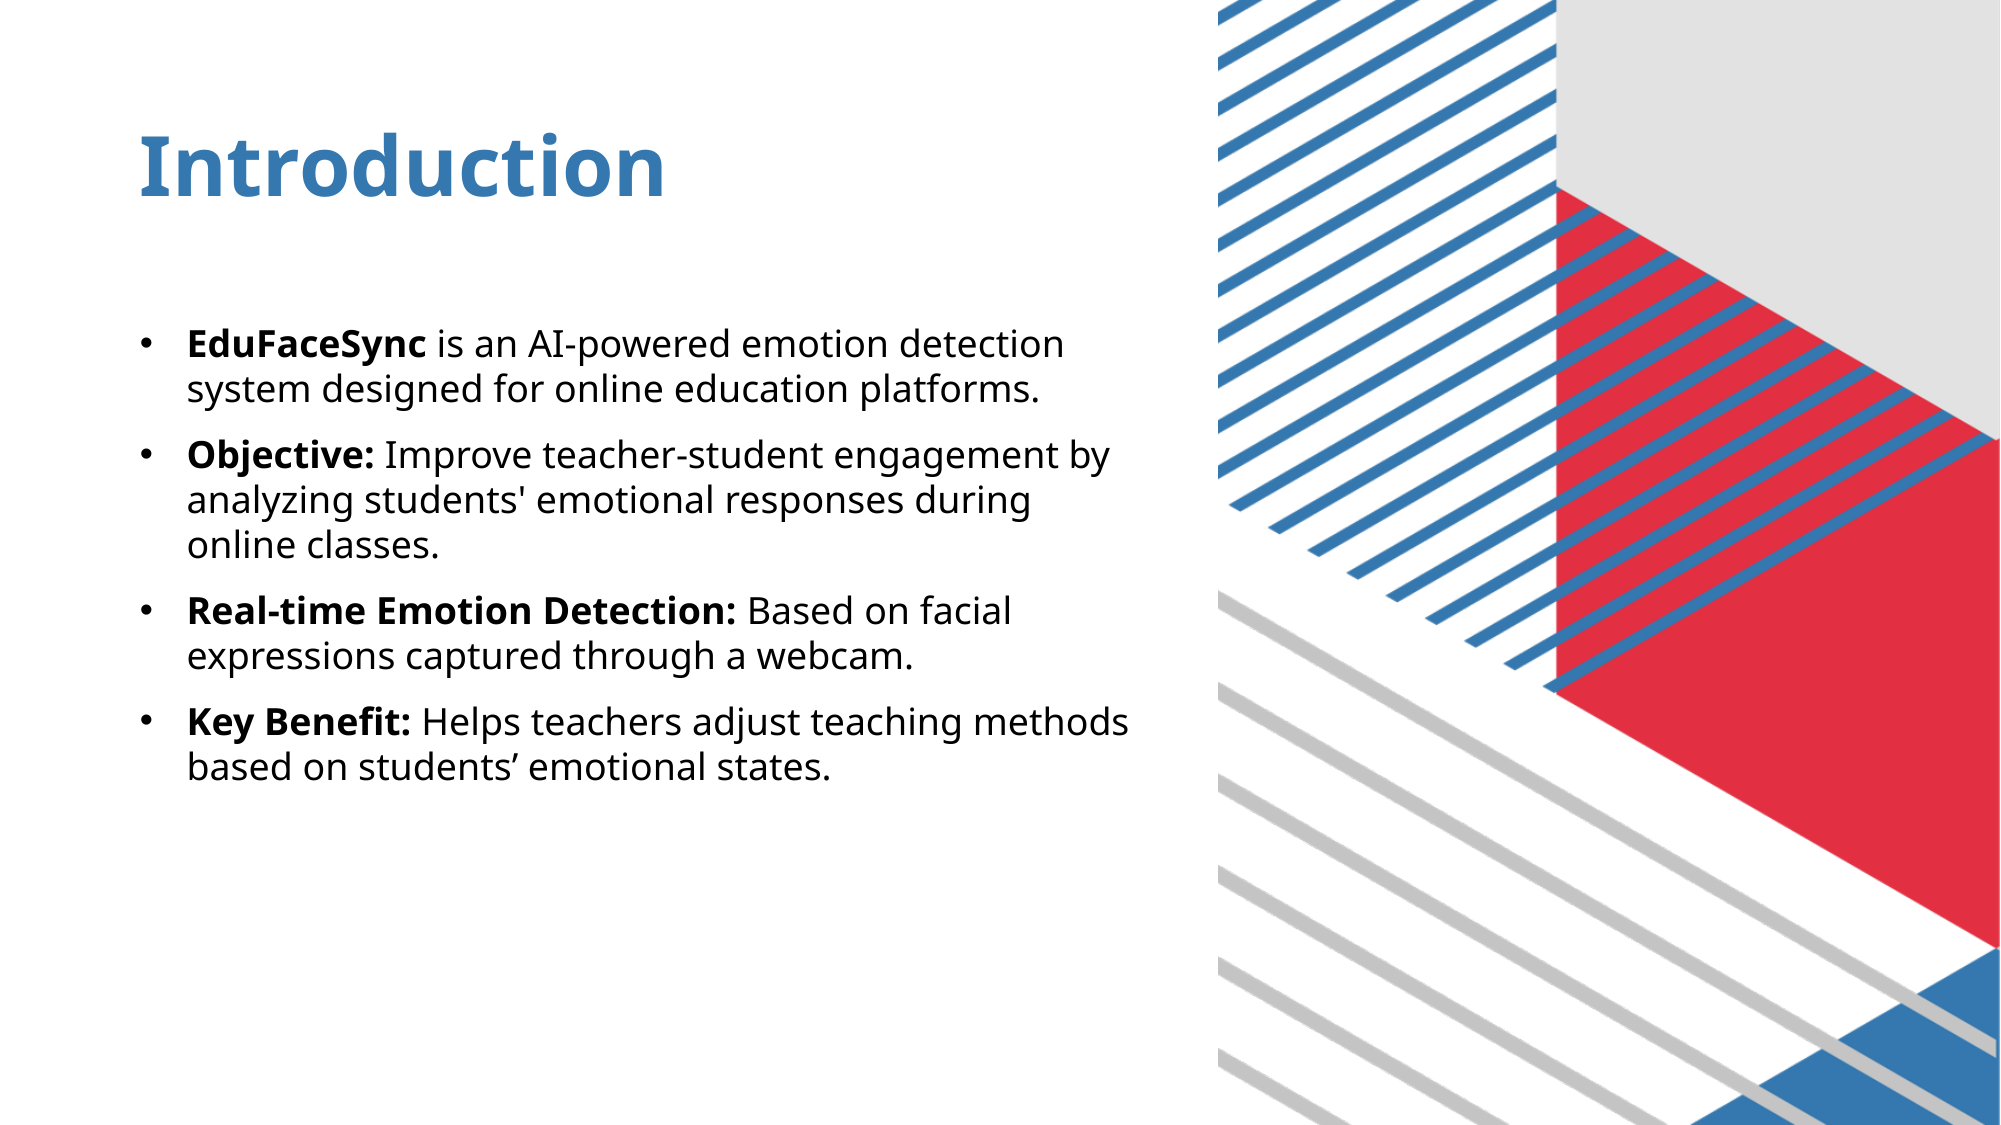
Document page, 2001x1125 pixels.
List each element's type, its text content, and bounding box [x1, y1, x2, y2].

list EduFaceSync is an AI-powered emotion detection system designed for online education platforms. Objective: Improve teacher-student engagement by analyzing students' emotional responses during online classes. Real-time Emotion Detection: Based on facial expressions captured through a webcam. Key Benefit: Helps teachers adjust teaching methods based on students’ emotional states. [125, 312, 1166, 850]
title Introduction [125, 117, 1188, 313]
picture [1218, 0, 2000, 1125]
